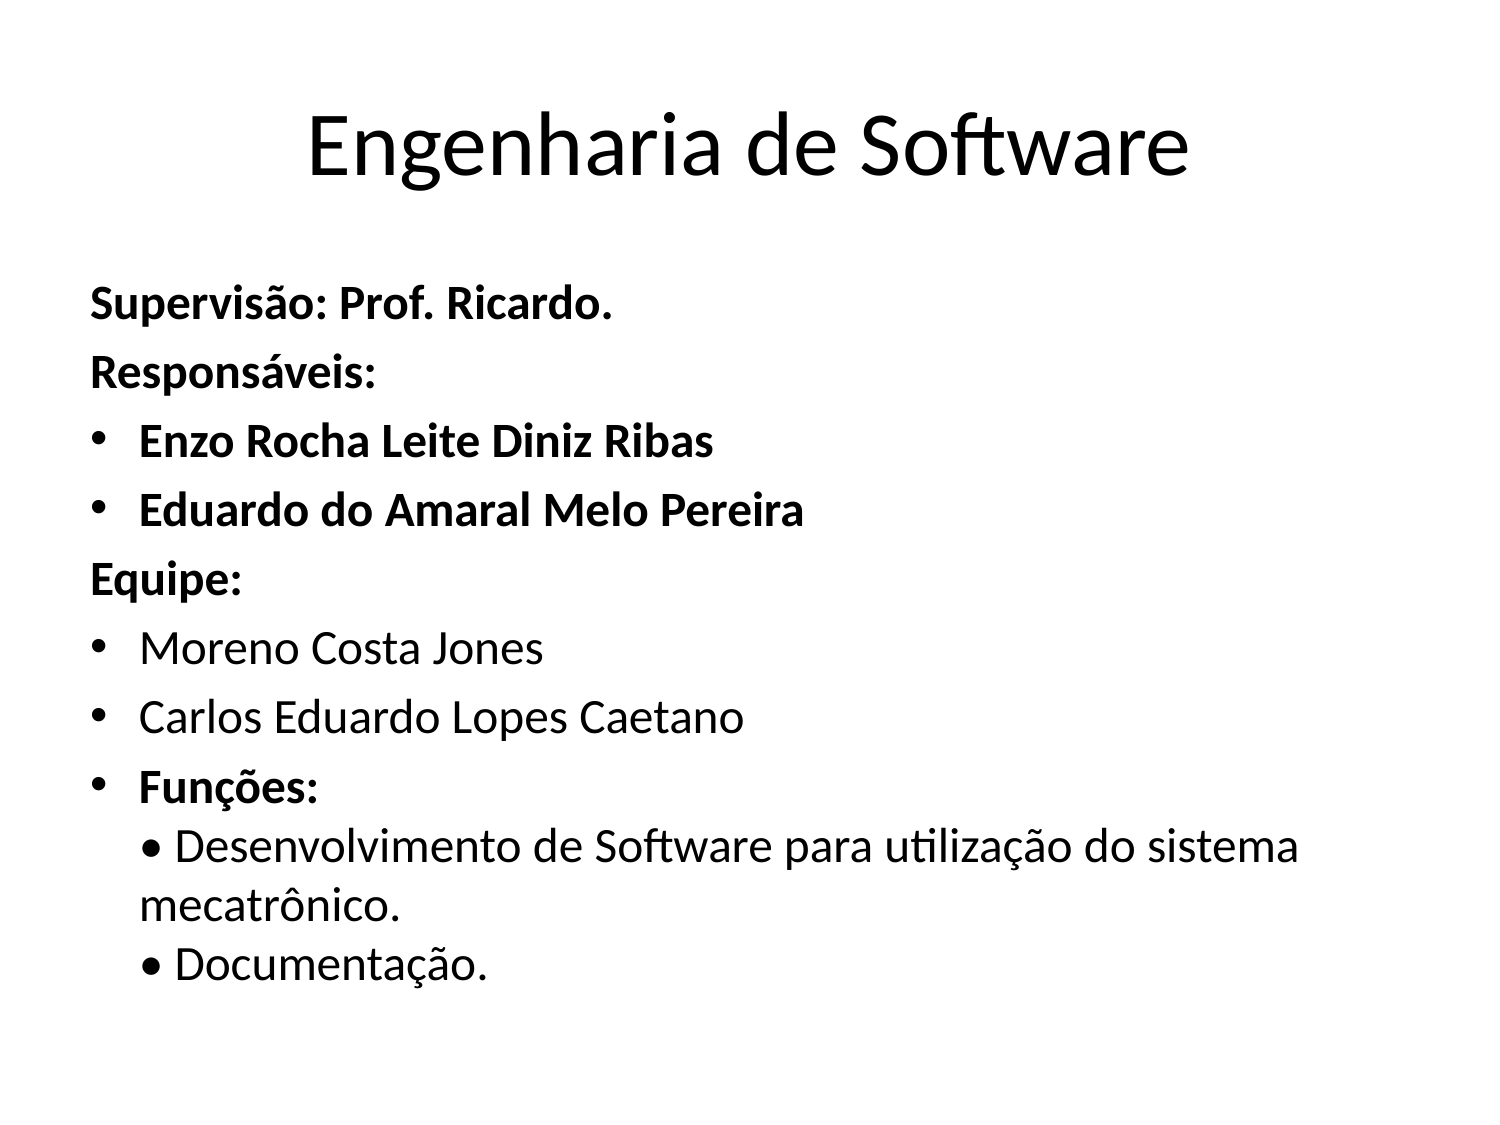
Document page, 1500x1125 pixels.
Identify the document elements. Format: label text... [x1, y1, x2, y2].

title Engenharia de Software [75, 45, 1425, 233]
list Supervisão: Prof. Ricardo. Responsáveis: Enzo Rocha Leite Diniz Ribas Eduardo do Amaral Melo Pereira Equipe: Moreno Costa Jones Carlos Eduardo Lopes Caetano Funções: • Desenvolvimento de Software para utilização do sistema mecatrônico. • Documentação. [75, 262, 1425, 1005]
